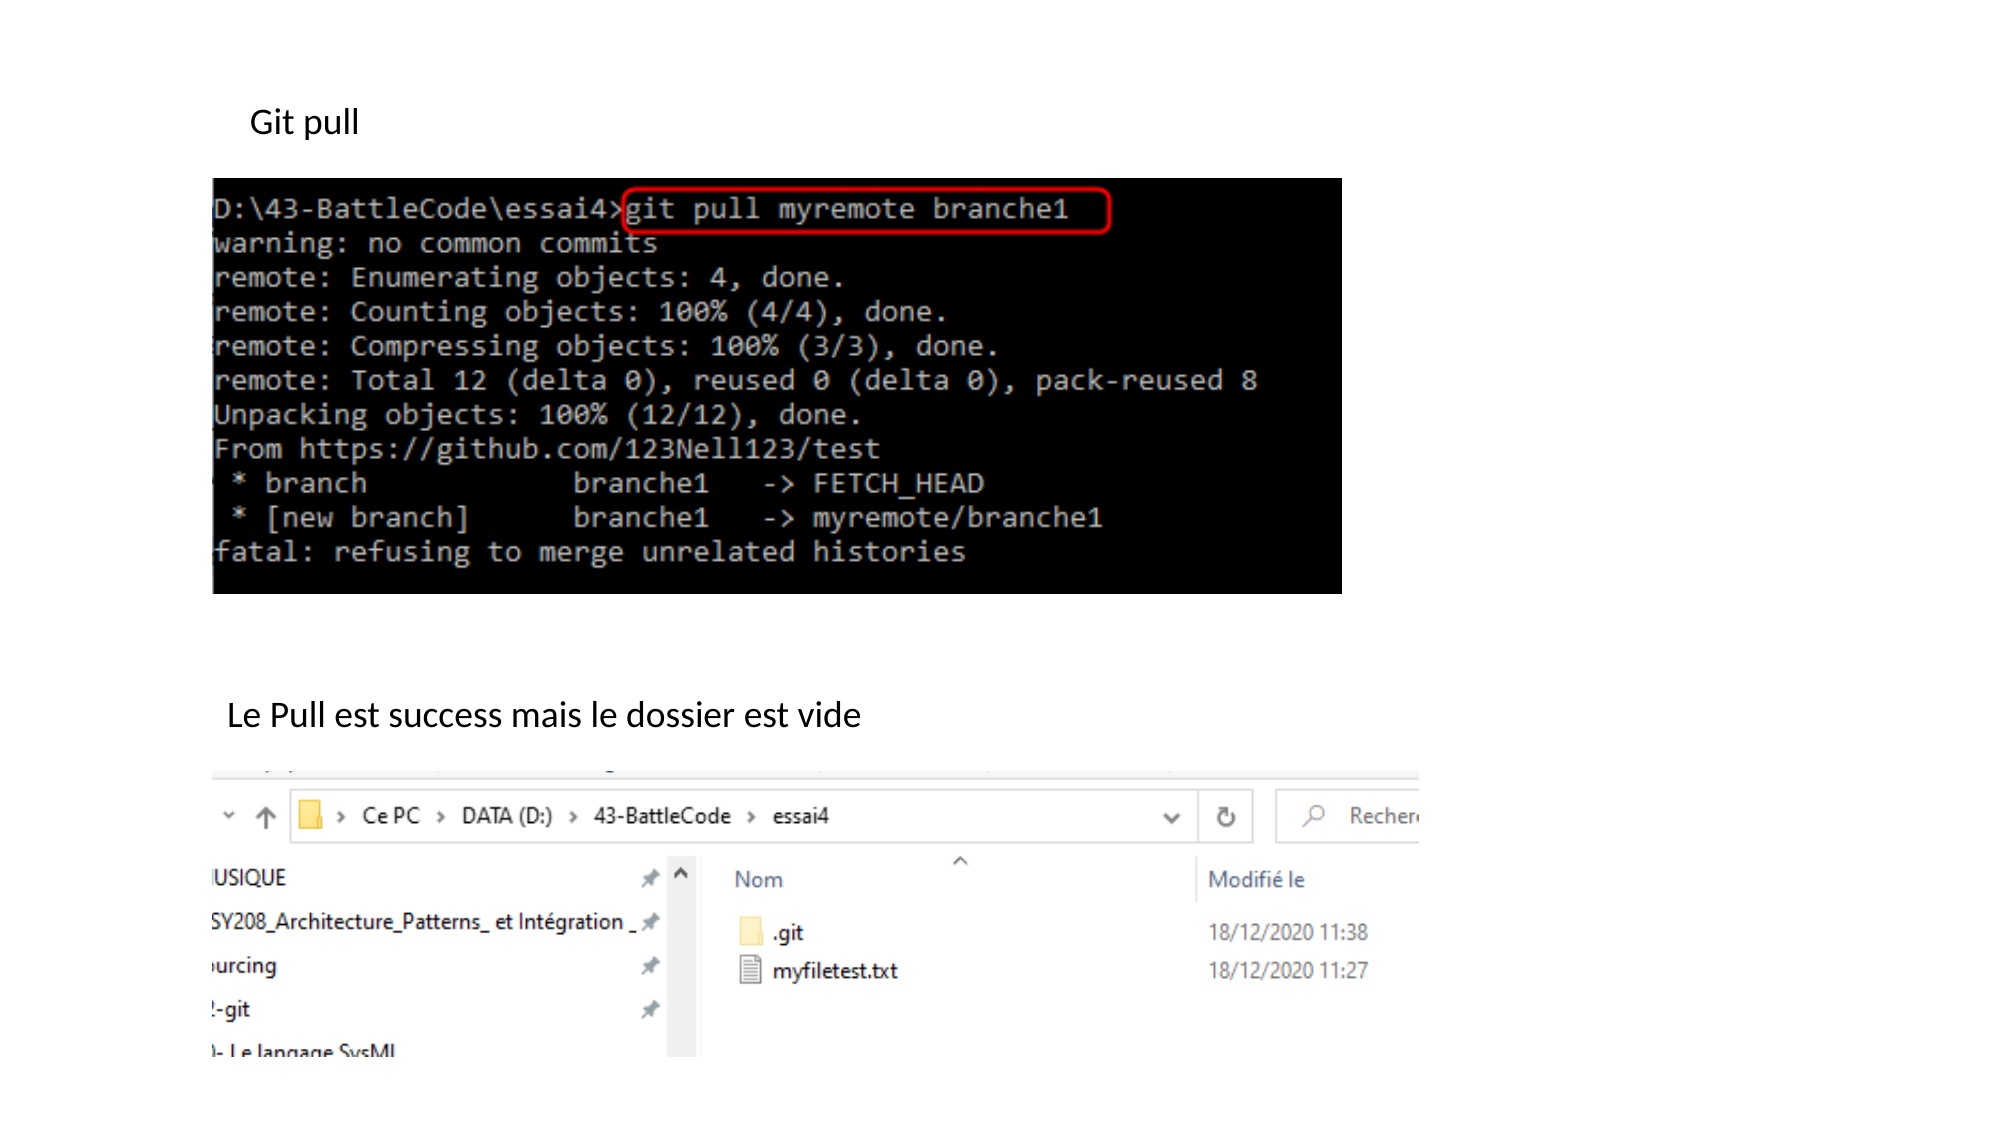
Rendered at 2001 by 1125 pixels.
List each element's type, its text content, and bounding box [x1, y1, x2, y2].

picture [212, 178, 1342, 594]
text_box Le Pull est success mais le dossier est vide [212, 683, 1251, 743]
text_box Git pull [235, 89, 580, 150]
picture [212, 771, 1419, 1057]
